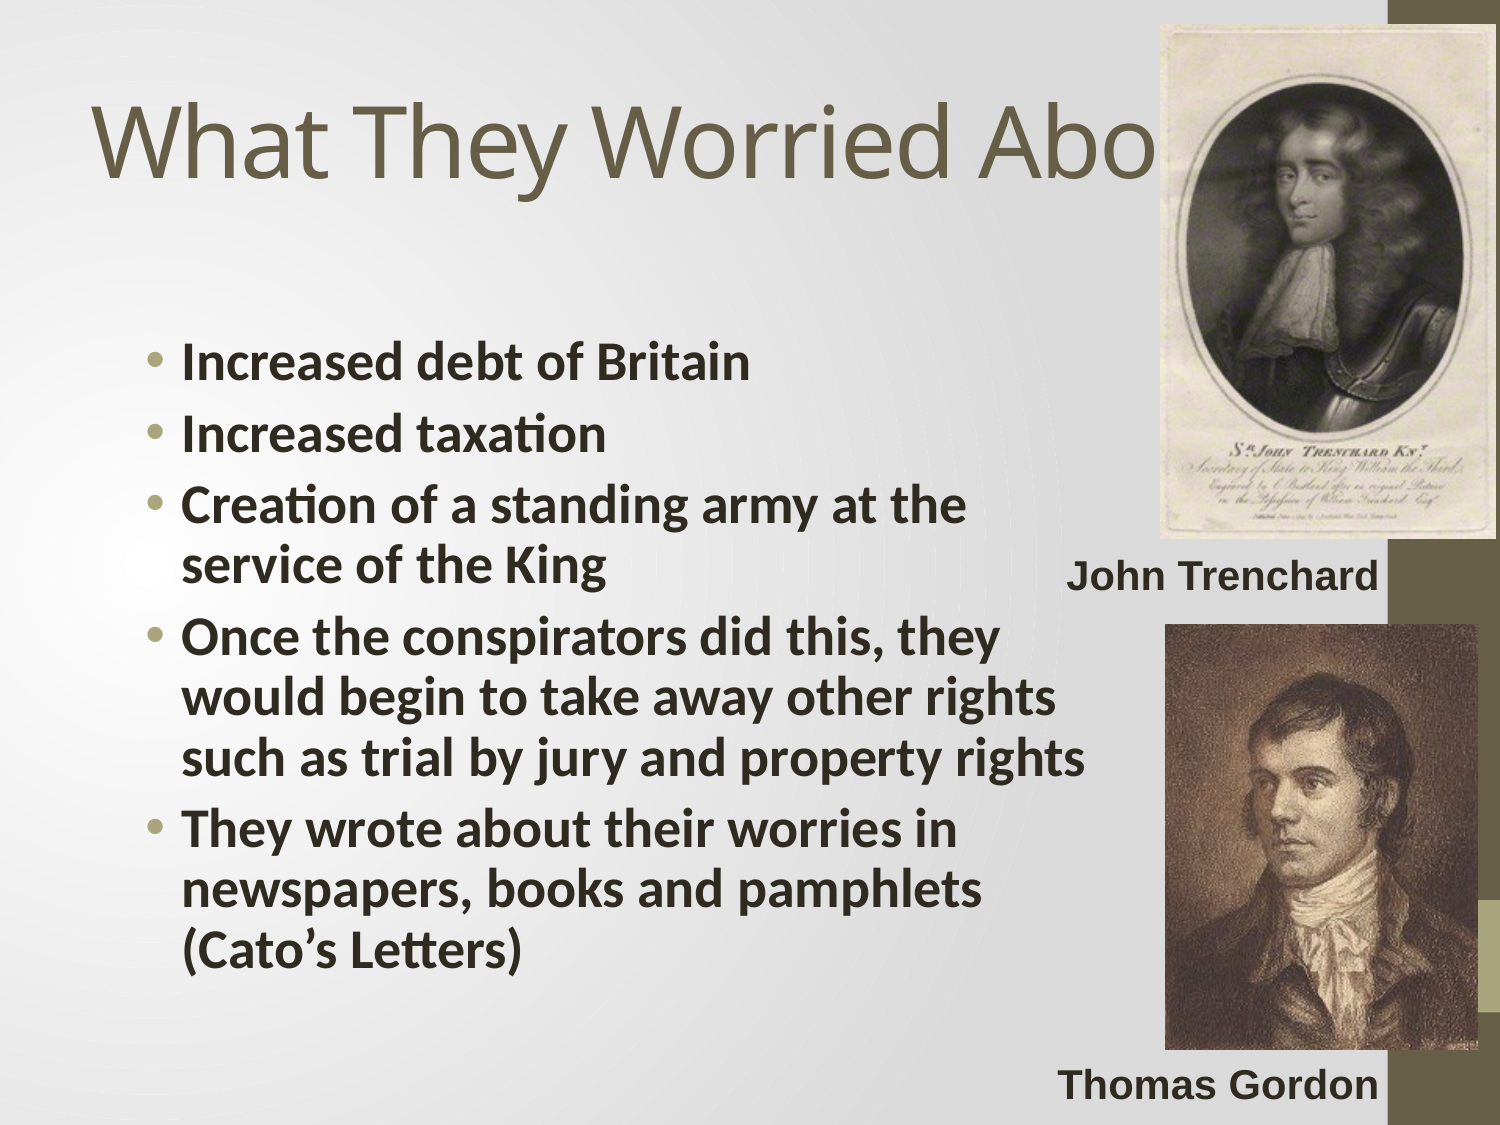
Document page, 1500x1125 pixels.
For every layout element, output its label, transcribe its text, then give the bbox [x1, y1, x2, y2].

list Increased debt of Britain Increased taxation Creation of a standing army at the service of the King Once the conspirators did this, they would begin to take away other rights such as trial by jury and property rights They wrote about their worries in newspapers, books and pamphlets (Cato’s Letters) [112, 324, 1113, 1025]
title What They Worried About [75, 45, 1157, 233]
picture [1160, 24, 1497, 539]
text_box Thomas Gordon [1042, 1050, 1395, 1115]
picture [1164, 624, 1479, 1051]
text_box John Trenchard [1051, 541, 1395, 606]
